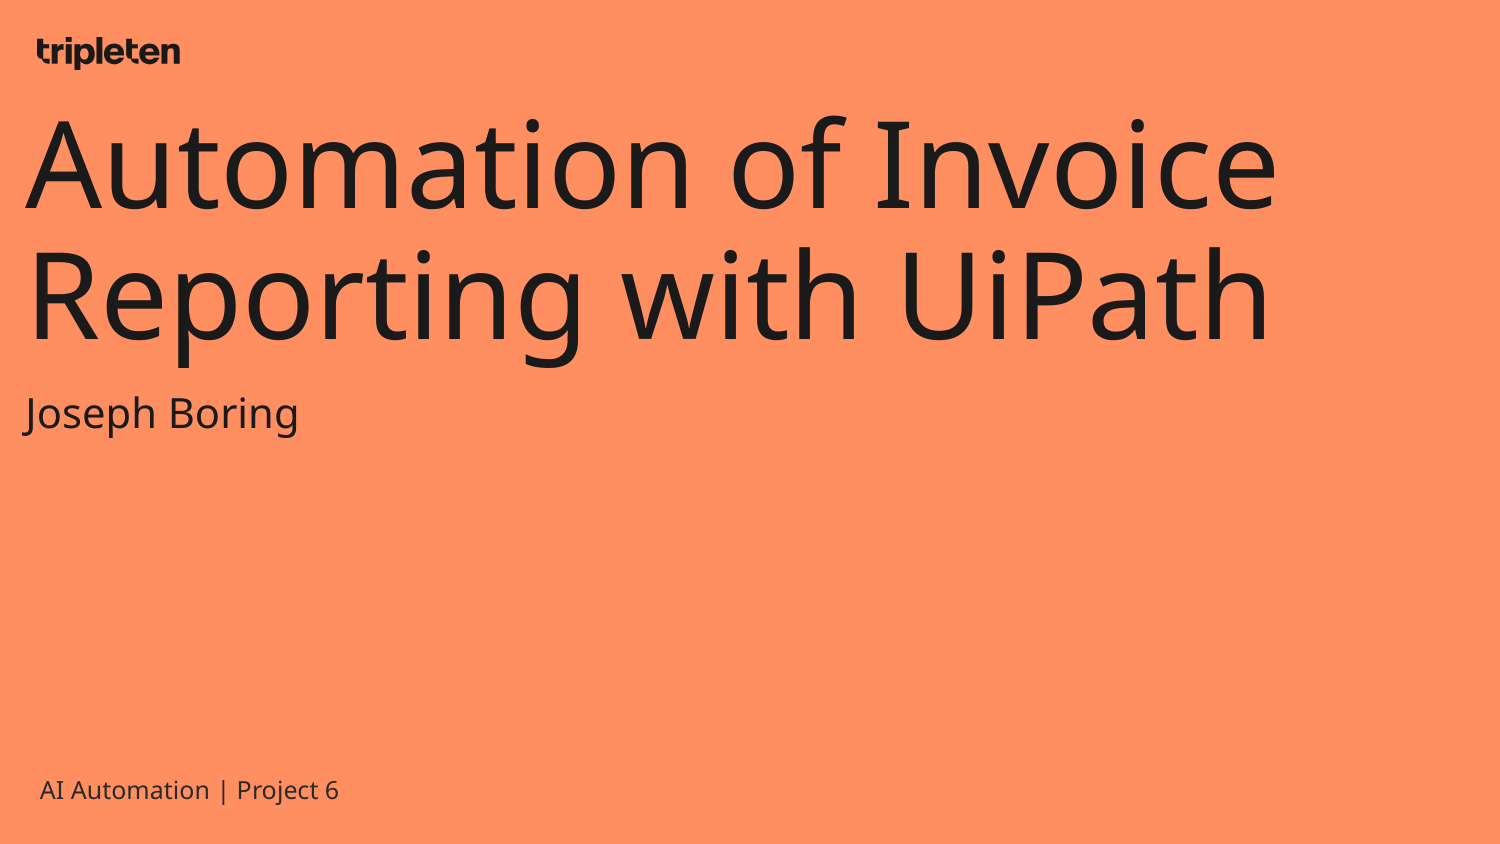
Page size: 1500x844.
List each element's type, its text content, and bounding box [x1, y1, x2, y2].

title Automation of Invoice Reporting with UiPath Joseph Boring [10, 104, 1409, 452]
picture [37, 37, 180, 70]
subtitle AI Automation | Project 6 [24, 754, 1450, 844]
